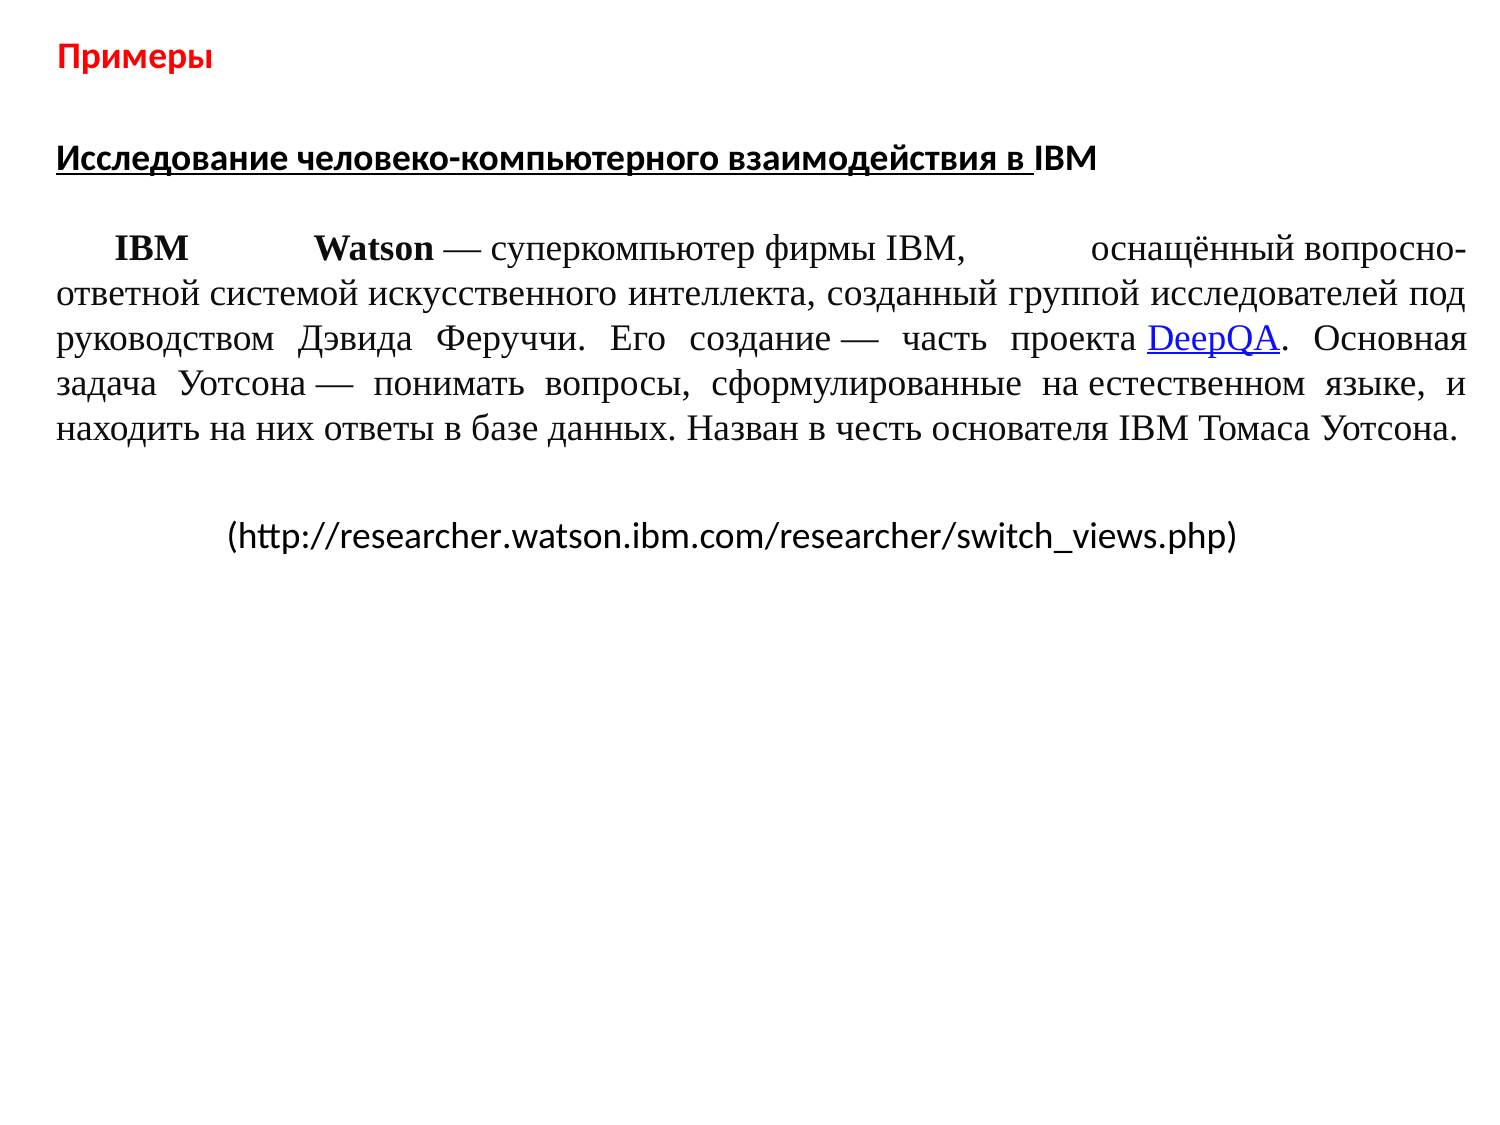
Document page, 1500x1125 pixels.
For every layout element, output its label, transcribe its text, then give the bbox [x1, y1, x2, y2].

text_box (http://researcher.watson.ibm.com/researcher/switch_views.php) [76, 503, 1388, 564]
text_box Исследование человеко-компьютерного взаимодействия в IBM IBM Watson — суперкомпьютер фирмы IBM, оснащённый вопросно-ответной системой искусственного интеллекта, созданный группой исследователей под руководством Дэвида Феруччи. Его создание — часть проекта DeepQA. Основная задача Уотсона — понимать вопросы, сформулированные на естественном языке, и находить на них ответы в базе данных. Назван в честь основателя IBM Томаса Уотсона. [41, 125, 1483, 456]
text_box Примеры [42, 23, 238, 84]
